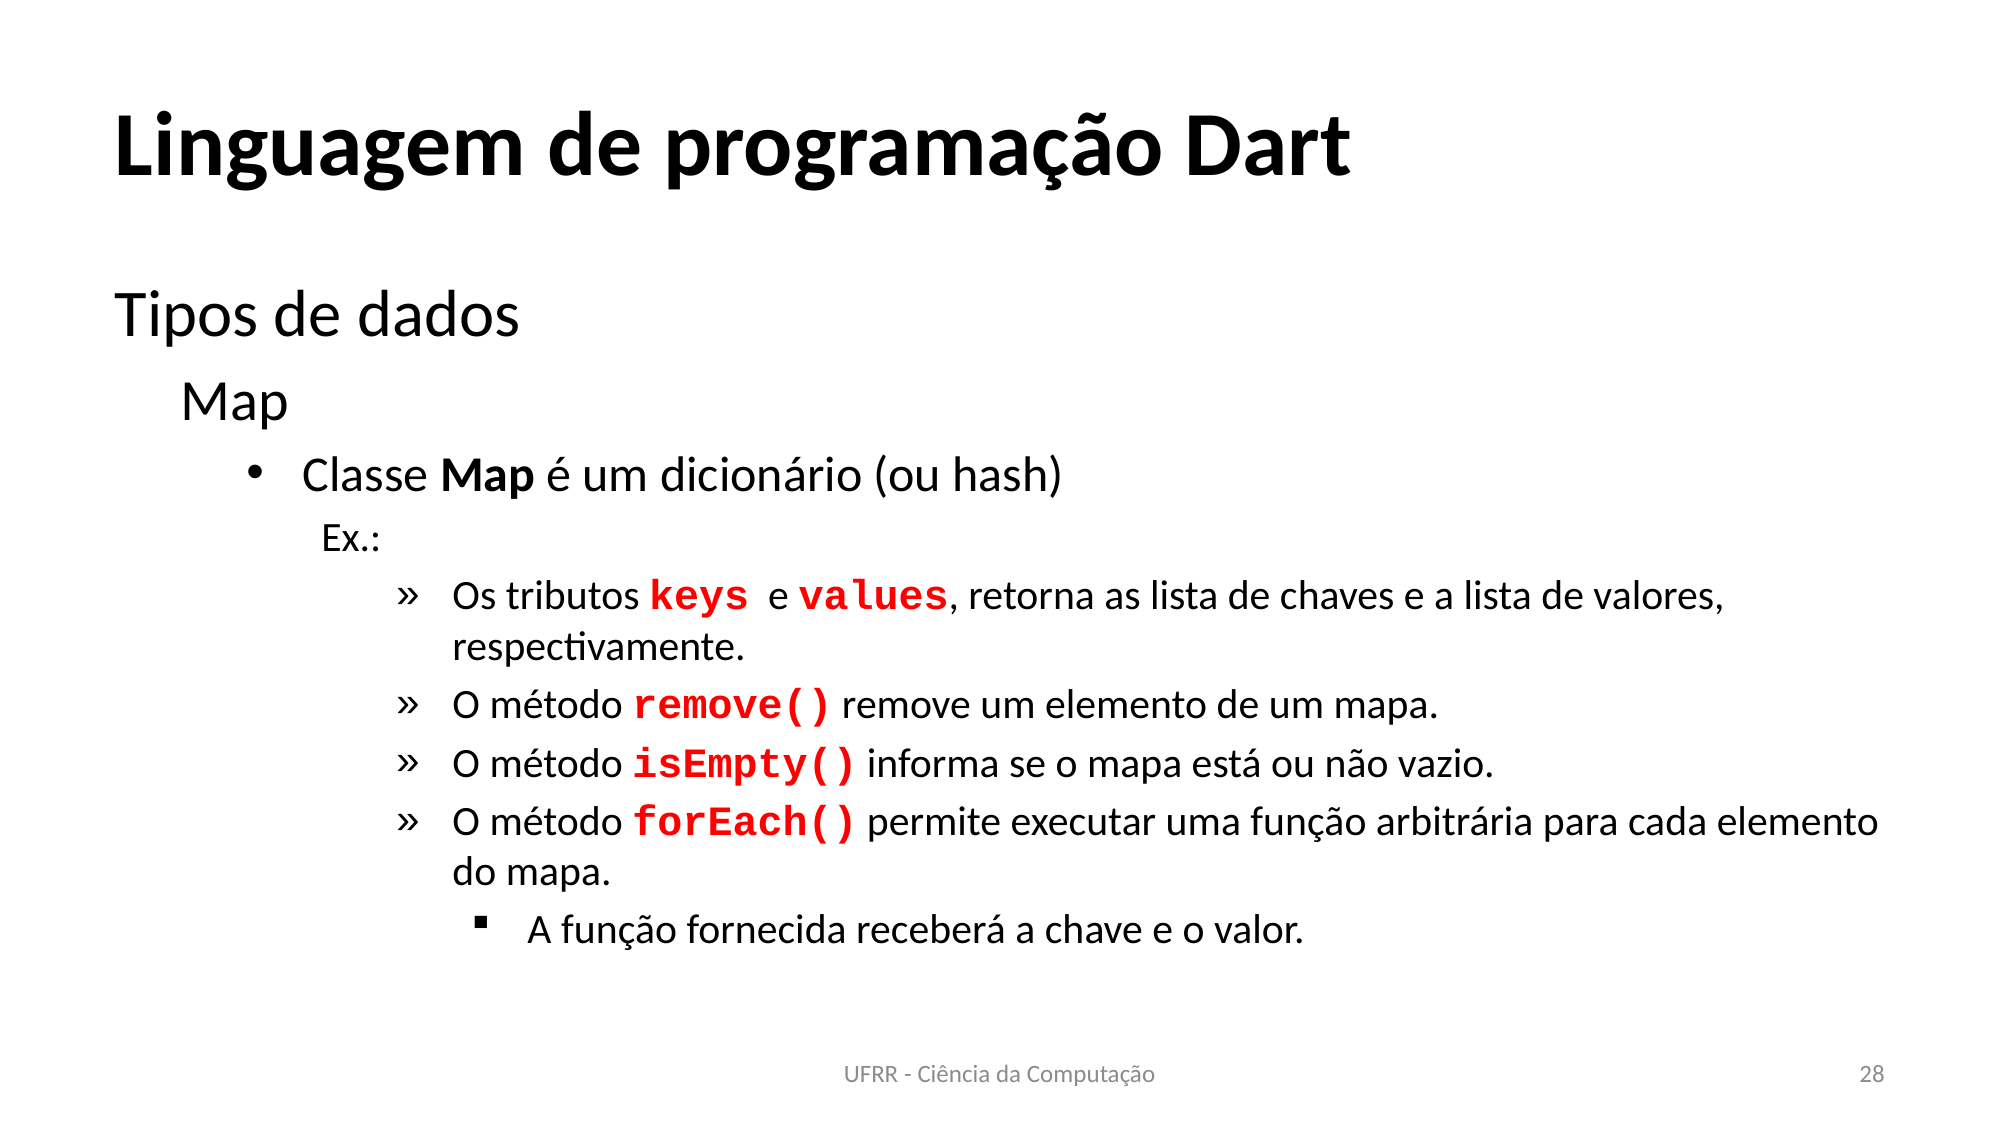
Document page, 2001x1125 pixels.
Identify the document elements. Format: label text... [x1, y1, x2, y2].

title Linguagem de programação Dart [99, 45, 1900, 233]
list Tipos de dados Map Classe Map é um dicionário (ou hash) Ex.: Os tributos keys e values, retorna as lista de chaves e a lista de valores, respectivamente. O método remove() remove um elemento de um mapa. O método isEmpty() informa se o mapa está ou não vazio. O método forEach() permite executar uma função arbitrária para cada elemento do mapa. A função fornecida receberá a chave e o valor. [99, 262, 1900, 1005]
slide_number 28 [1433, 1042, 1900, 1103]
footer UFRR - Ciência da Computação [683, 1042, 1317, 1103]
